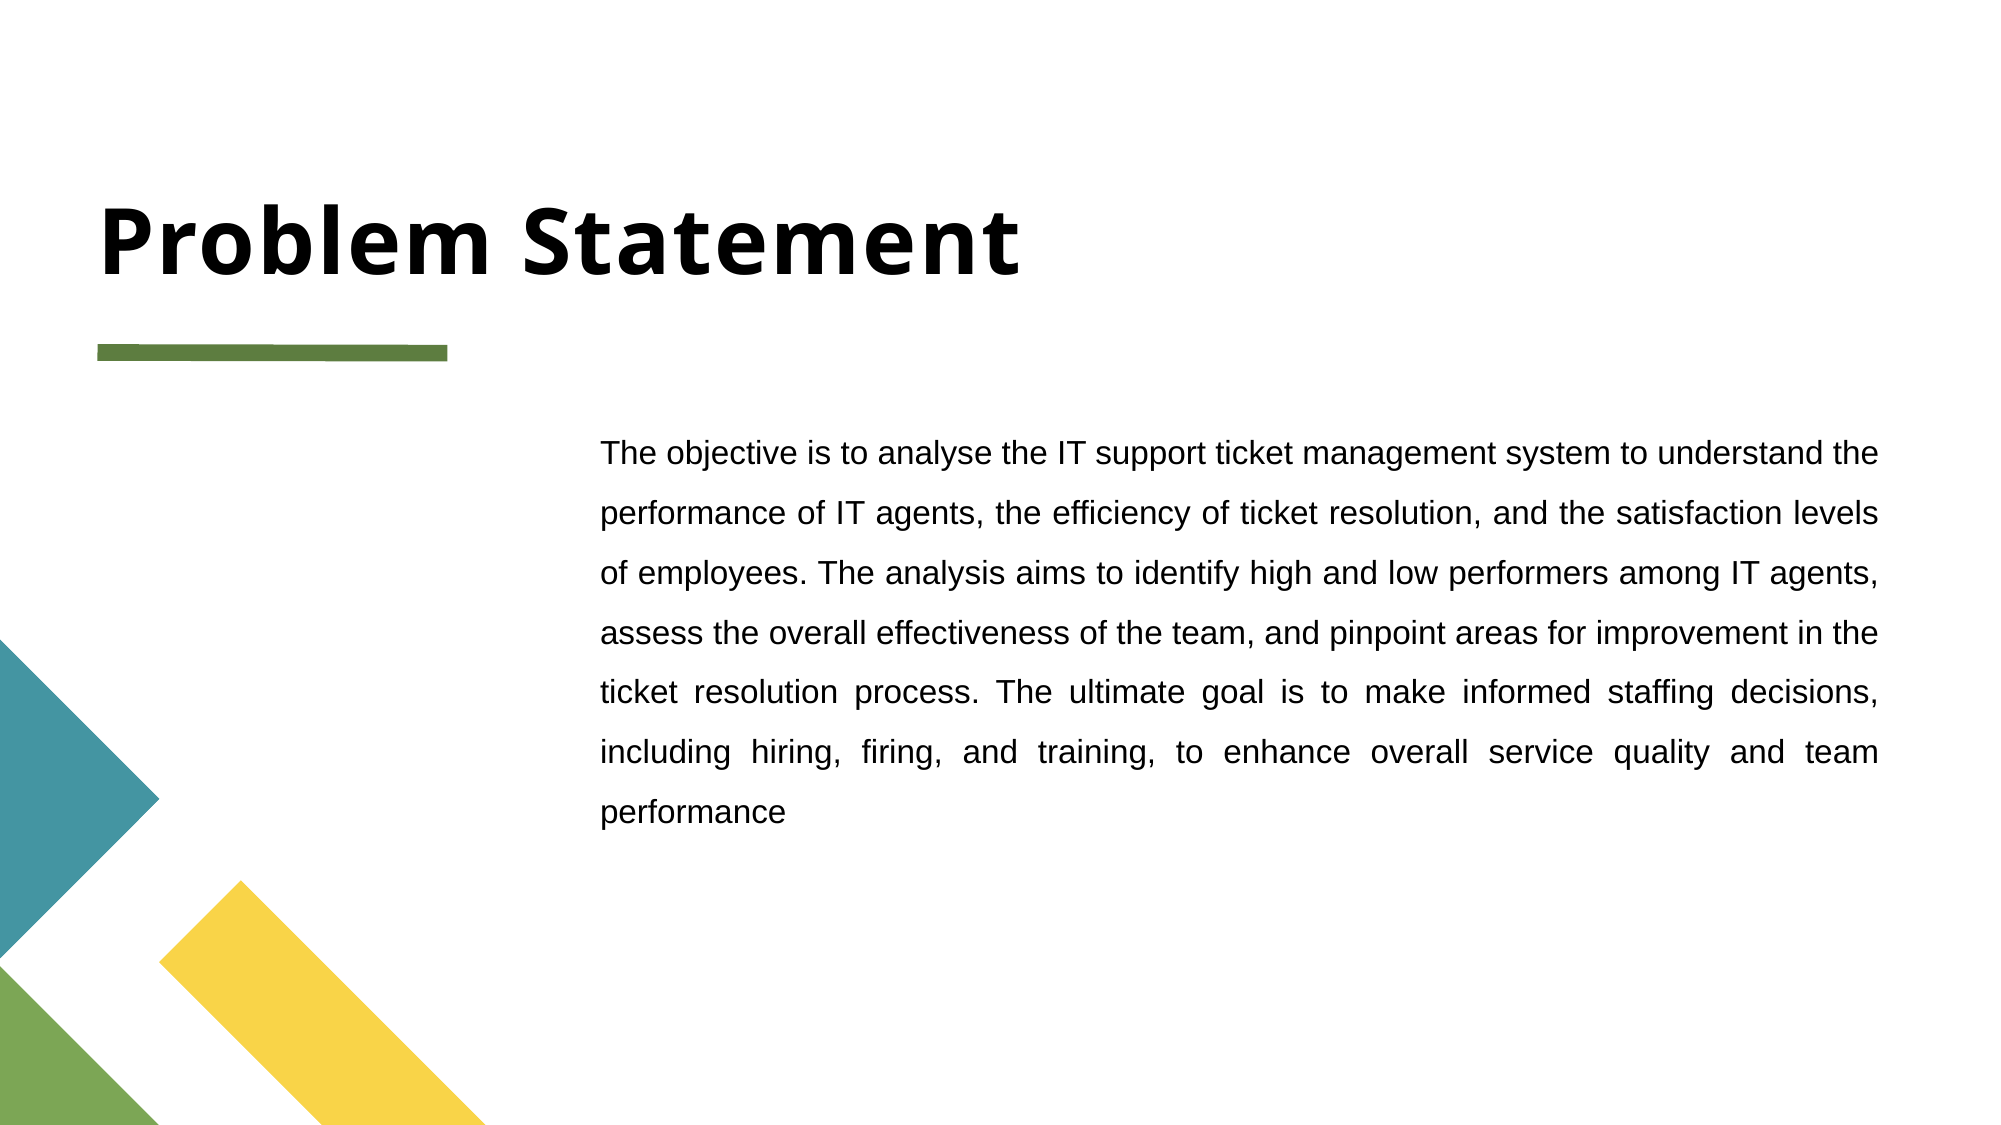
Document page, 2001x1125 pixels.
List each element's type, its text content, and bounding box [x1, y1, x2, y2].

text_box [0, 639, 486, 1125]
list The objective is to analyse the IT support ticket management system to understand the performance of IT agents, the efficiency of ticket resolution, and the satisfaction levels of employees. The analysis aims to identify high and low performers among IT agents, assess the overall effectiveness of the team, and pinpoint areas for improvement in the ticket resolution process. The ultimate goal is to make informed staffing decisions, including hiring, firing, and training, to enhance overall service quality and team performance [600, 374, 1882, 982]
title Problem Statement [97, 16, 1882, 293]
